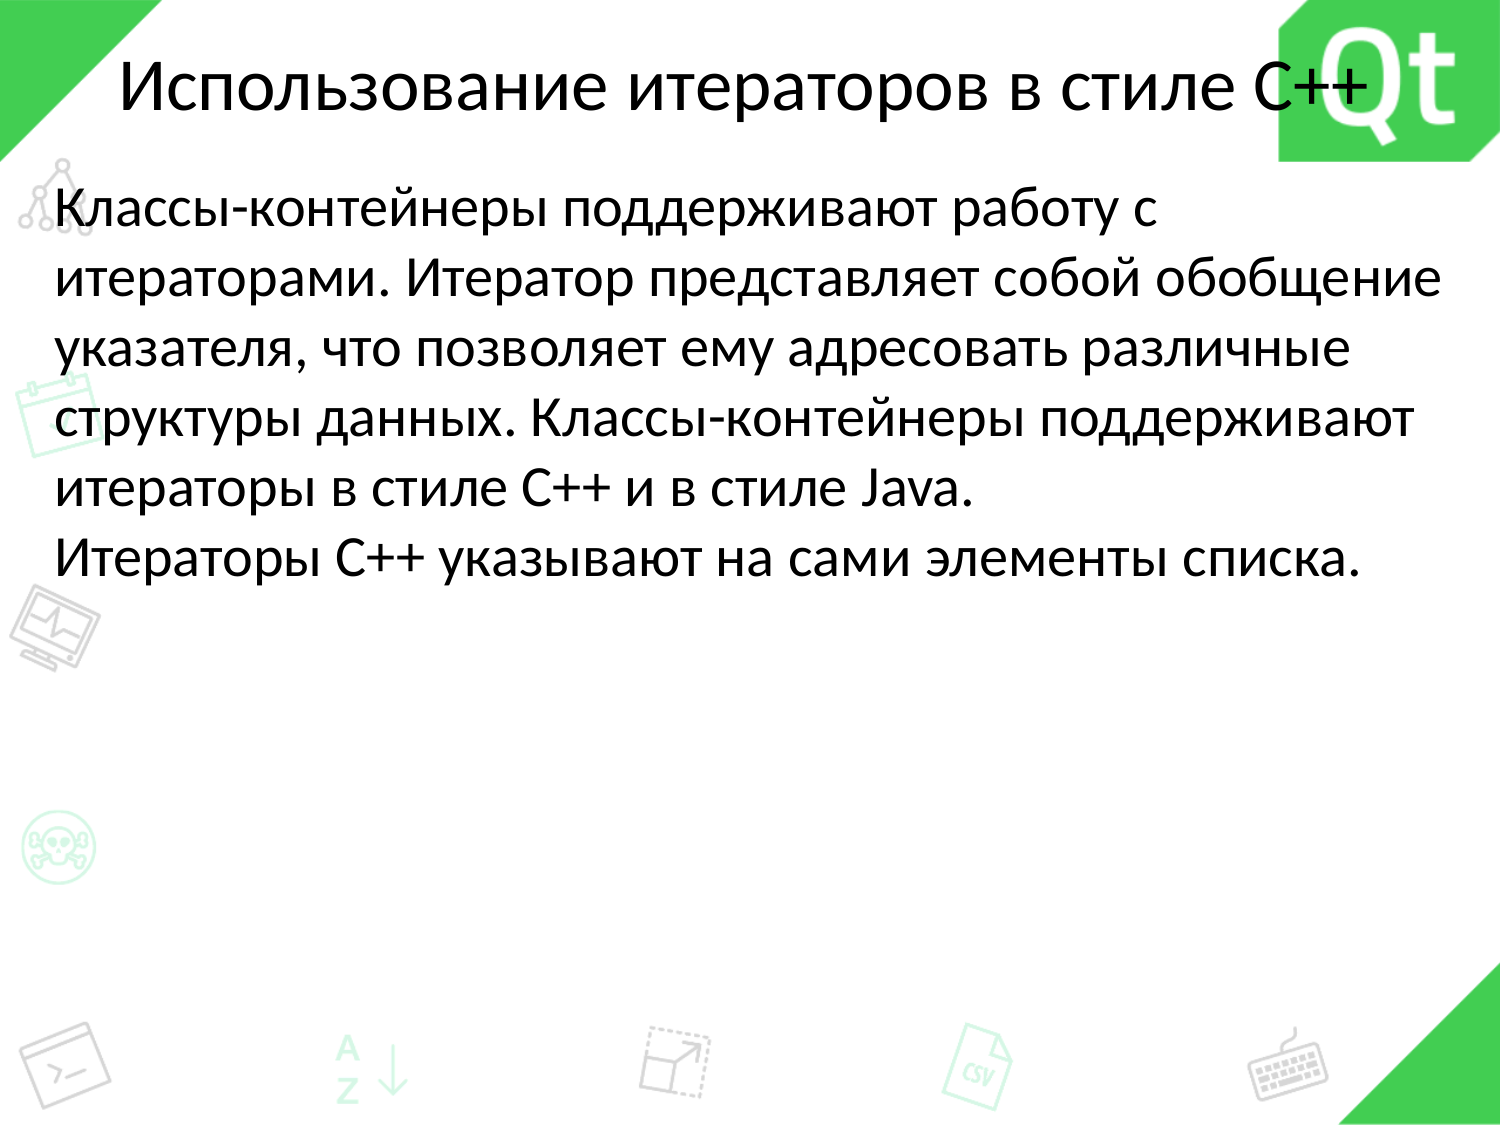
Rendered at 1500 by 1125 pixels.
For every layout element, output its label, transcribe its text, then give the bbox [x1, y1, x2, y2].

list Классы-контейнеры поддерживают работу с итераторами. Итератор представляет собой обобщение указателя, что позволяет ему адресовать различные структуры данных. Классы-контейнеры поддерживают итераторы в стиле С++ и в стиле Java. Итераторы С++ указывают на сами элементы списка. [39, 160, 1461, 1104]
title Использование итераторов в стиле С++ [64, 0, 1424, 161]
picture [0, 0, 1500, 1125]
